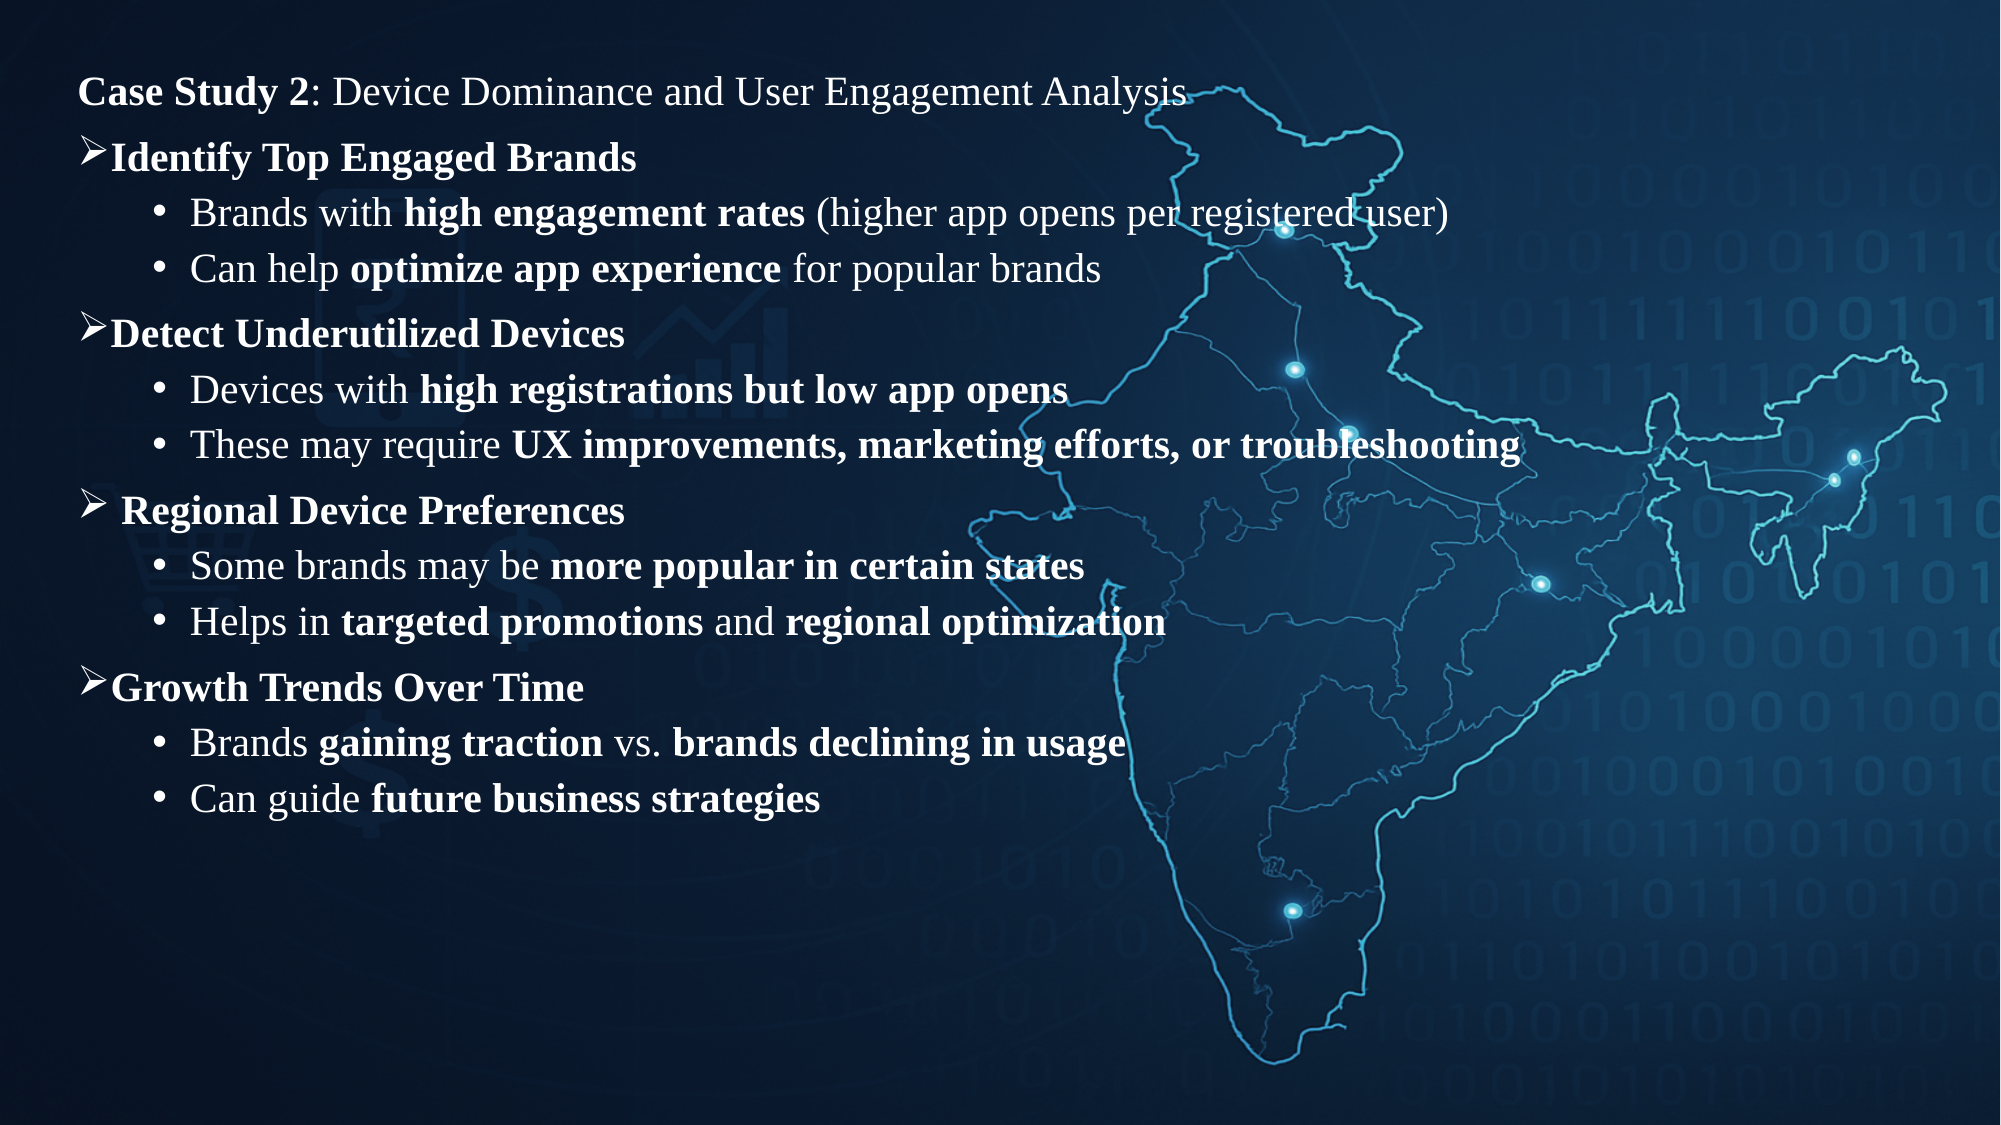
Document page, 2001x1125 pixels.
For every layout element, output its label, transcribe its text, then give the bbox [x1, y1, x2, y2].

picture [0, 0, 2001, 1125]
list Case Study 2: Device Dominance and User Engagement Analysis Identify Top Engaged Brands Brands with high engagement rates (higher app opens per registered user) Can help optimize app experience for popular brands Detect Underutilized Devices Devices with high registrations but low app opens These may require UX improvements, marketing efforts, or troubleshooting Regional Device Preferences Some brands may be more popular in certain states Helps in targeted promotions and regional optimization Growth Trends Over Time Brands gaining traction vs. brands declining in usage Can guide future business strategies [62, 62, 1788, 1070]
